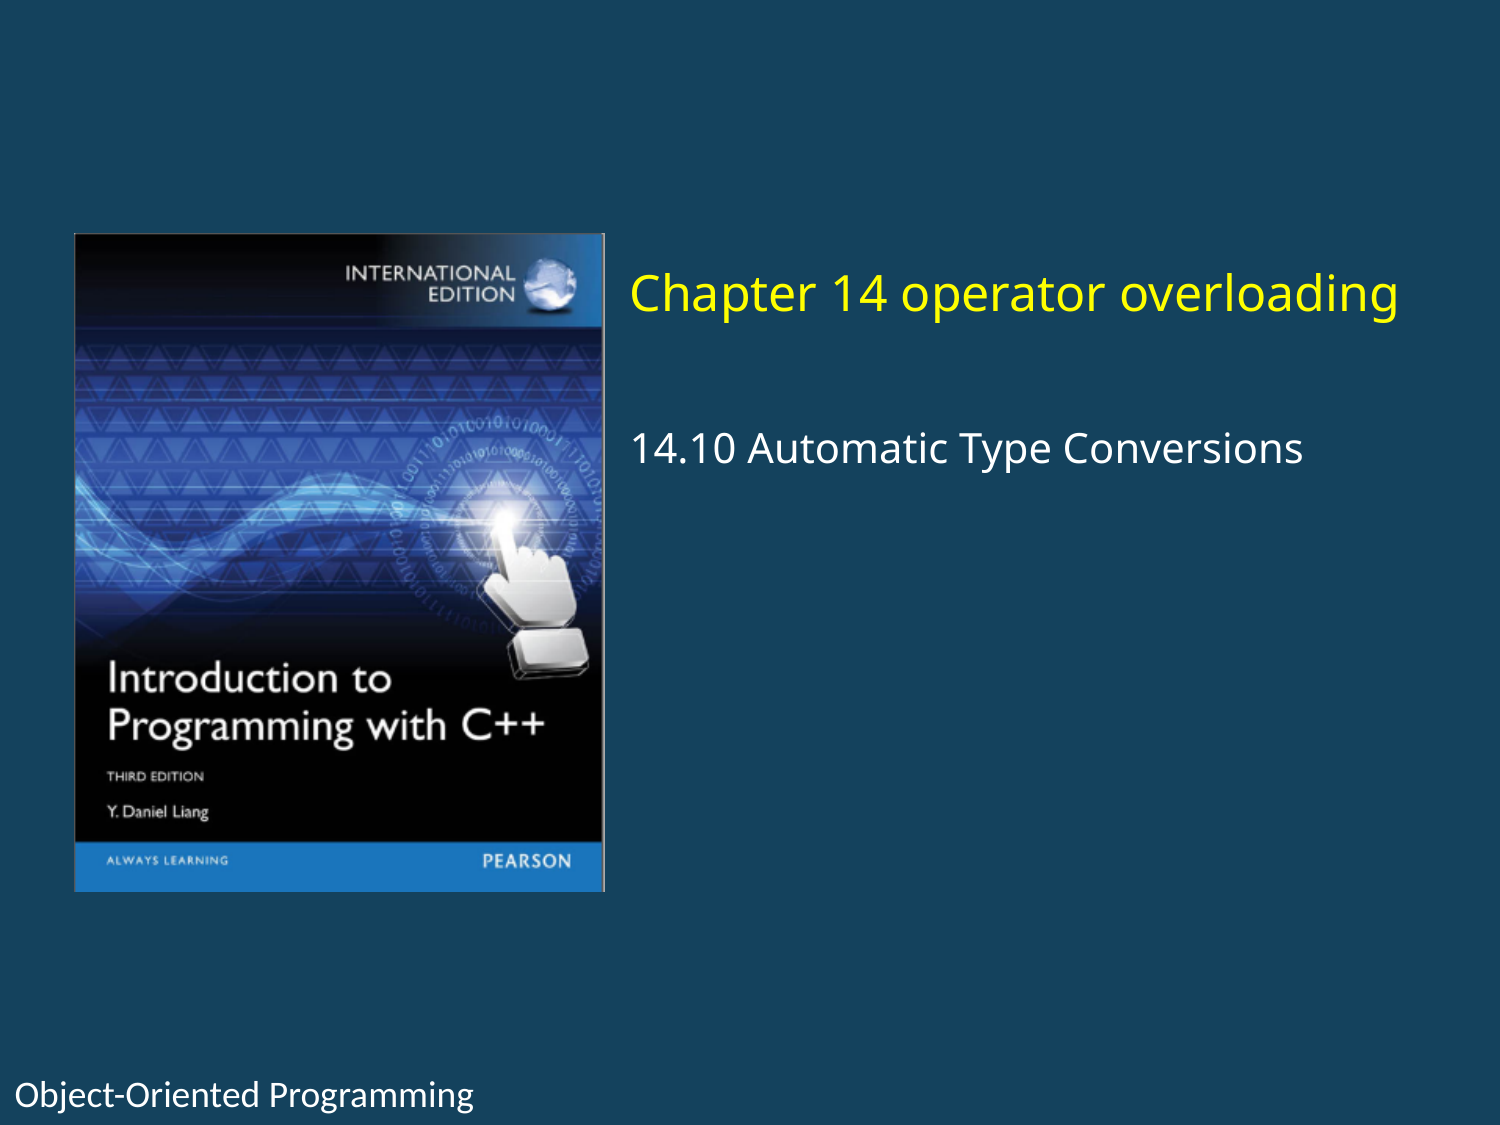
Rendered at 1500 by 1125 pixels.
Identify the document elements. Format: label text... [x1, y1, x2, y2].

footer Object-Oriented Programming [0, 1062, 601, 1122]
picture [74, 233, 605, 892]
text_box Chapter 14 operator overloading 14.10 Automatic Type Conversions [613, 223, 1500, 555]
